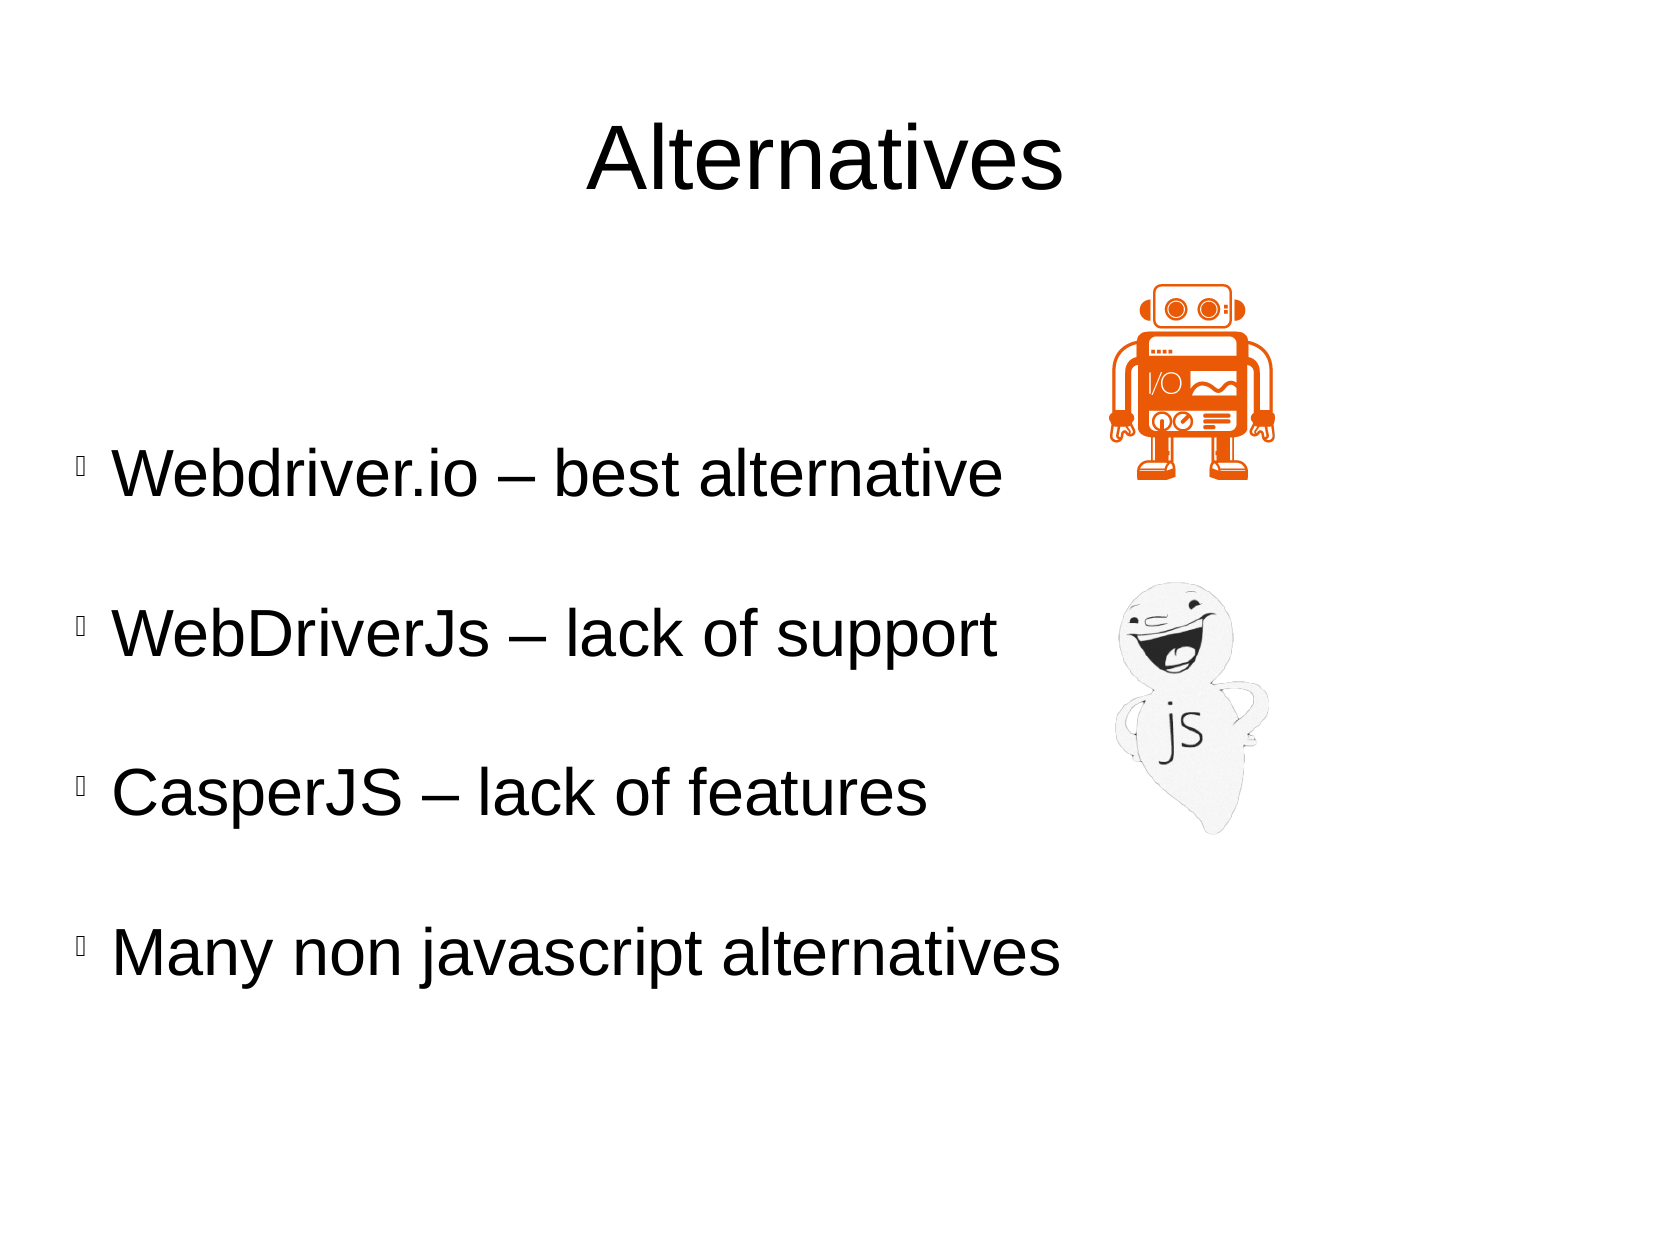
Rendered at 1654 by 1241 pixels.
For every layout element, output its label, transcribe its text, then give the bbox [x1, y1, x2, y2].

picture [1109, 284, 1276, 480]
text_box Webdriver.io – best alternative WebDriverJs – lack of support CasperJS – lack of features Many non javascript alternatives [75, 349, 1564, 1069]
text_box Alternatives [82, 49, 1571, 257]
picture [1109, 577, 1276, 841]
